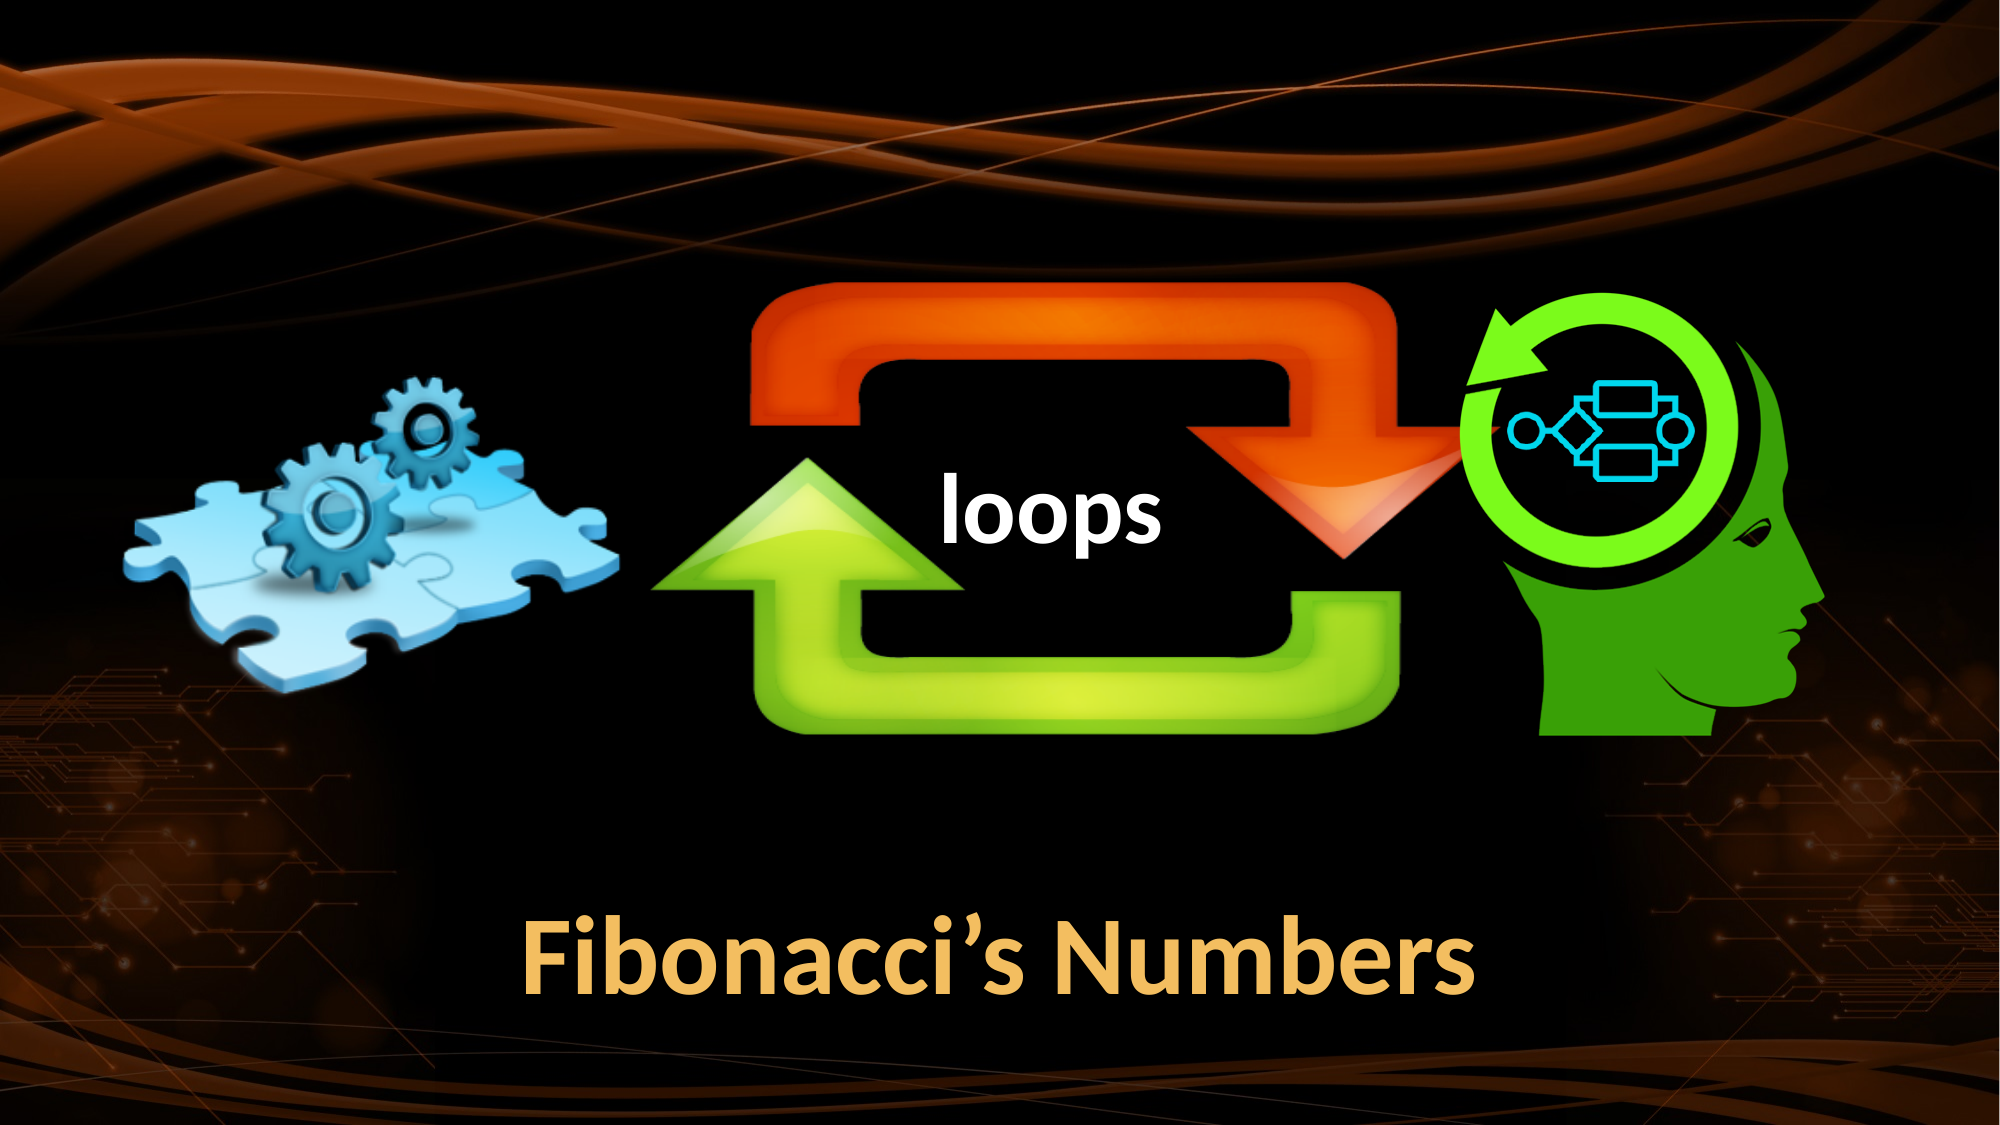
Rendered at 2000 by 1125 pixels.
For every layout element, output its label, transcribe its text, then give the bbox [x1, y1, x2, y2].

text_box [637, 202, 1513, 815]
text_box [1449, 277, 1837, 740]
title Fibonacci’s Numbers [149, 890, 1850, 1025]
picture [0, 0, 2000, 1125]
